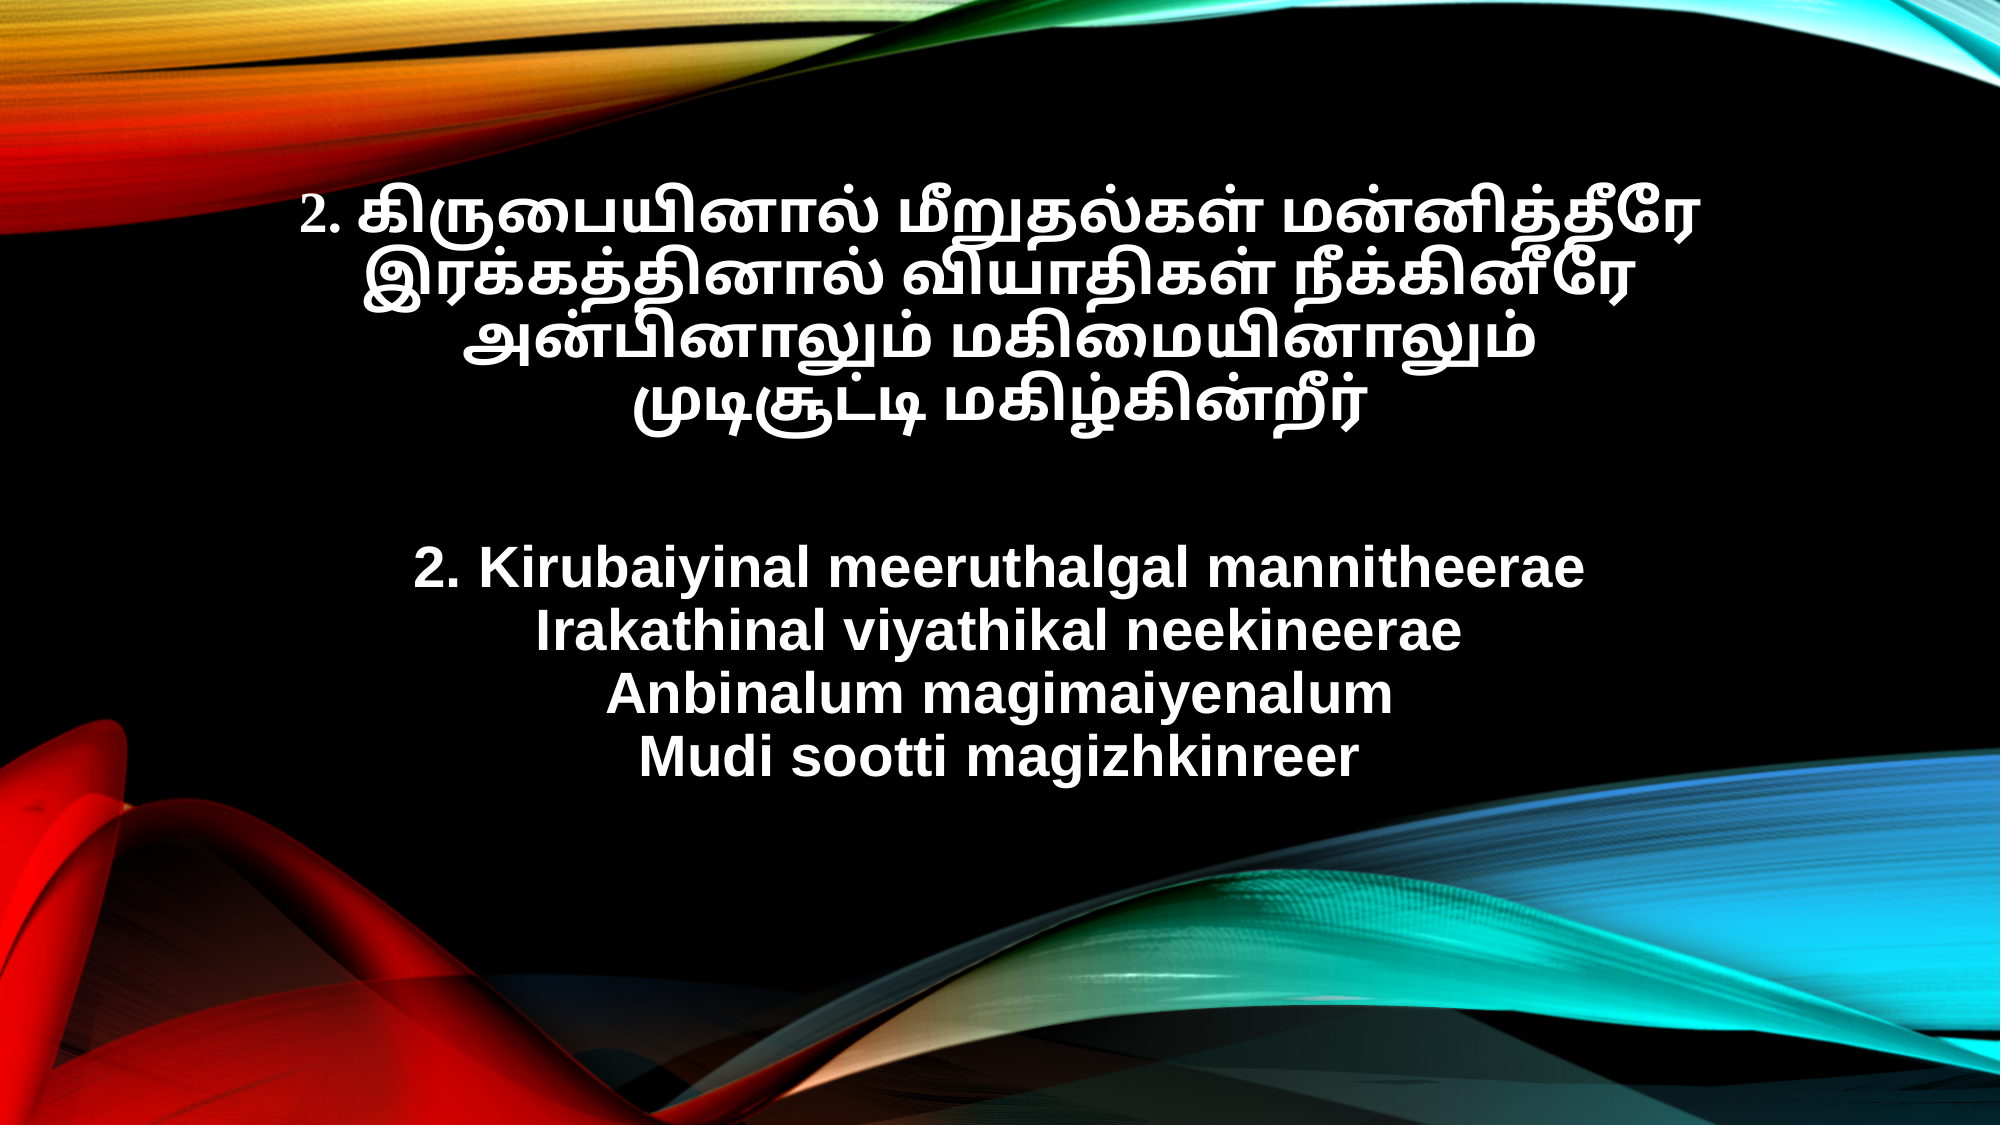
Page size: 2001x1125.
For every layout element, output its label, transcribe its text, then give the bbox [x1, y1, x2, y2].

subtitle 2. கிருபையினால் மீறுதல்கள் மன்னித்தீரே இரக்கத்தினால் வியாதிகள் நீக்கினீரே அன்பினாலும் மகிமையினாலும் முடிசூட்டி மகிழ்கின்றீர் 2. Kirubaiyinal meeruthalgal mannitheerae Irakathinal viyathikal neekineerae Anbinalum magimaiyenalum Mudi sootti magizhkinreer [0, 0, 2000, 1125]
